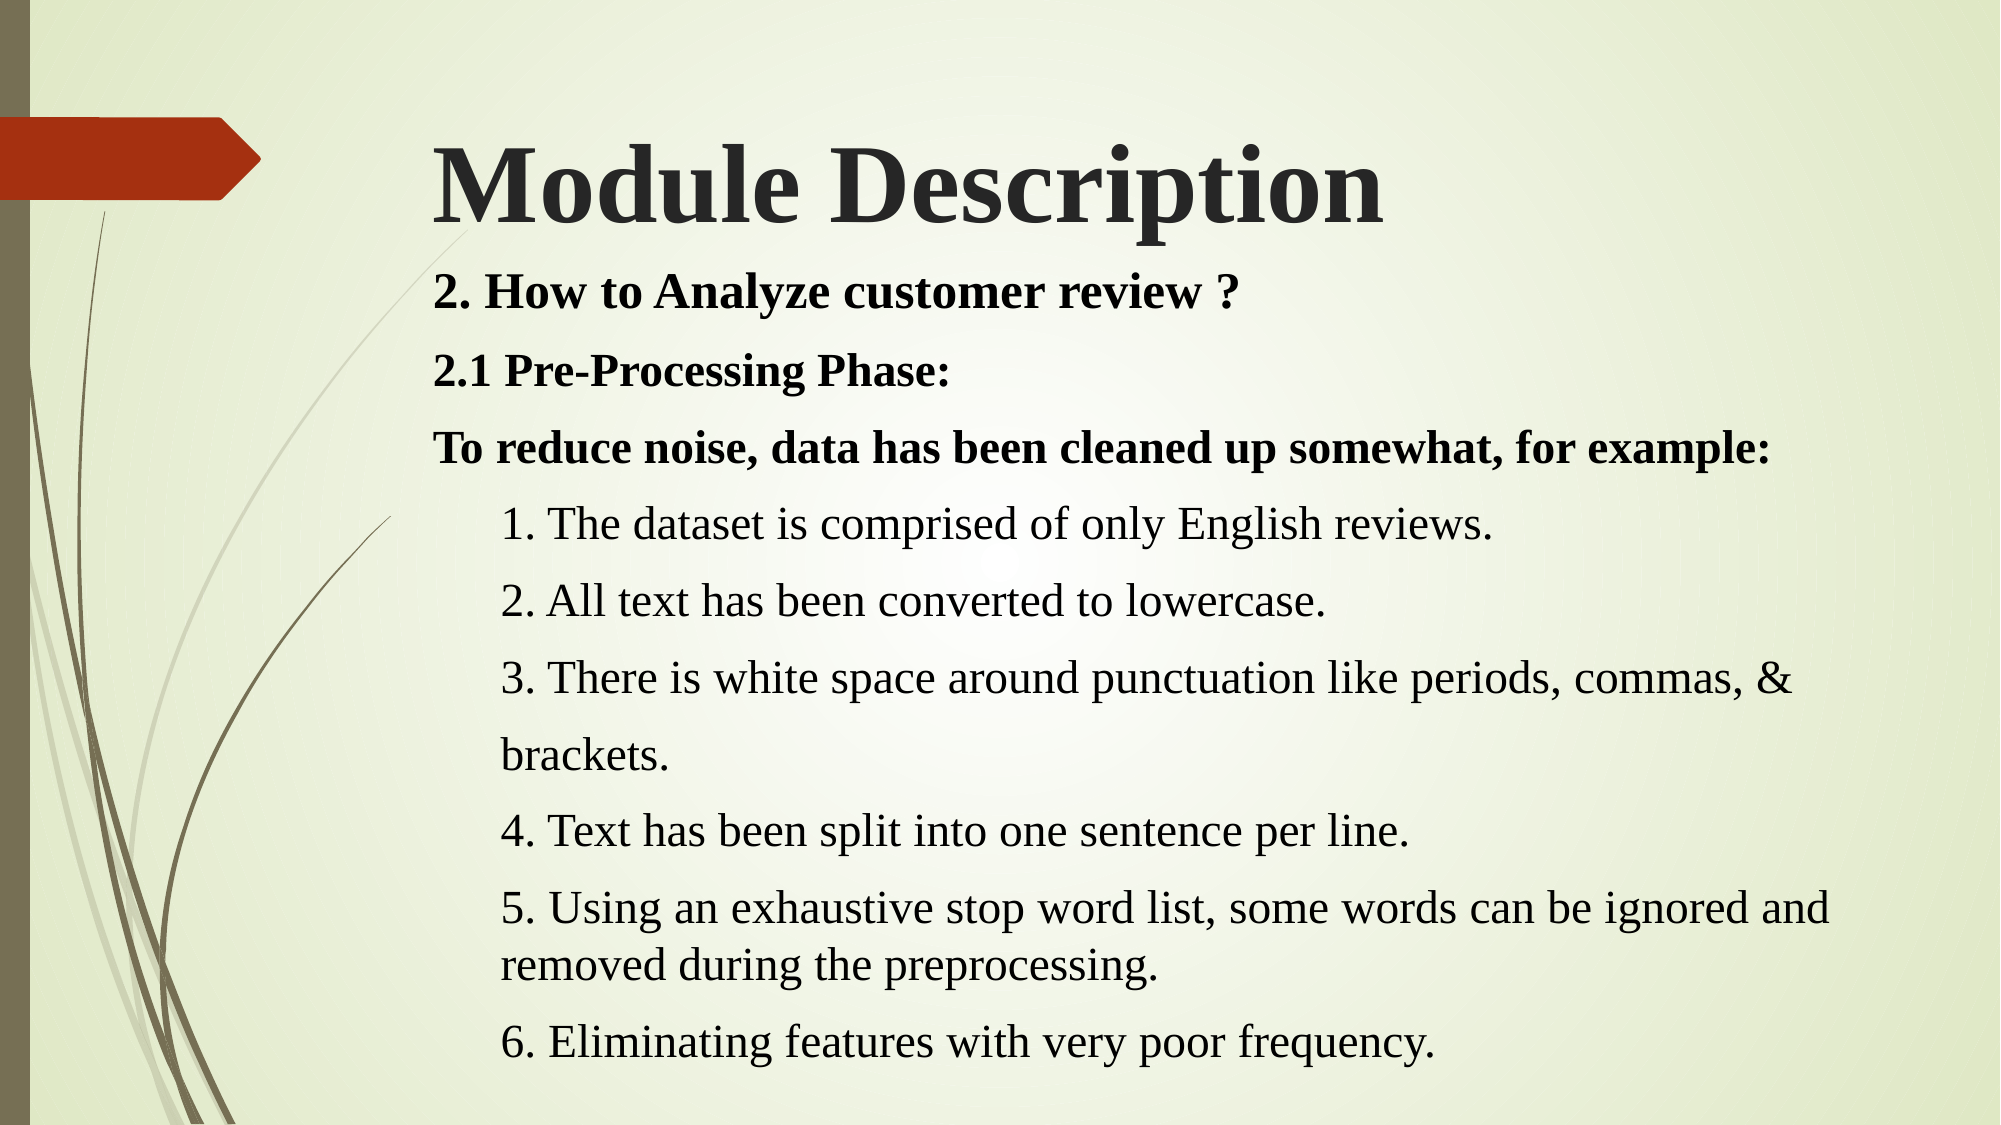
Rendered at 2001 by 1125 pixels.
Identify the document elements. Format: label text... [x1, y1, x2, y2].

title Module Description [424, 101, 1888, 249]
list 2. How to Analyze customer review ? 2.1 Pre-Processing Phase: To reduce noise, data has been cleaned up somewhat, for example: 1. The dataset is comprised of only English reviews. 2. All text has been converted to lowercase. 3. There is white space around punctuation like periods, commas, & brackets. 4. Text has been split into one sentence per line. 5. Using an exhaustive stop word list, some words can be ignored and removed during the preprocessing. 6. Eliminating features with very poor frequency. [424, 249, 1913, 1076]
